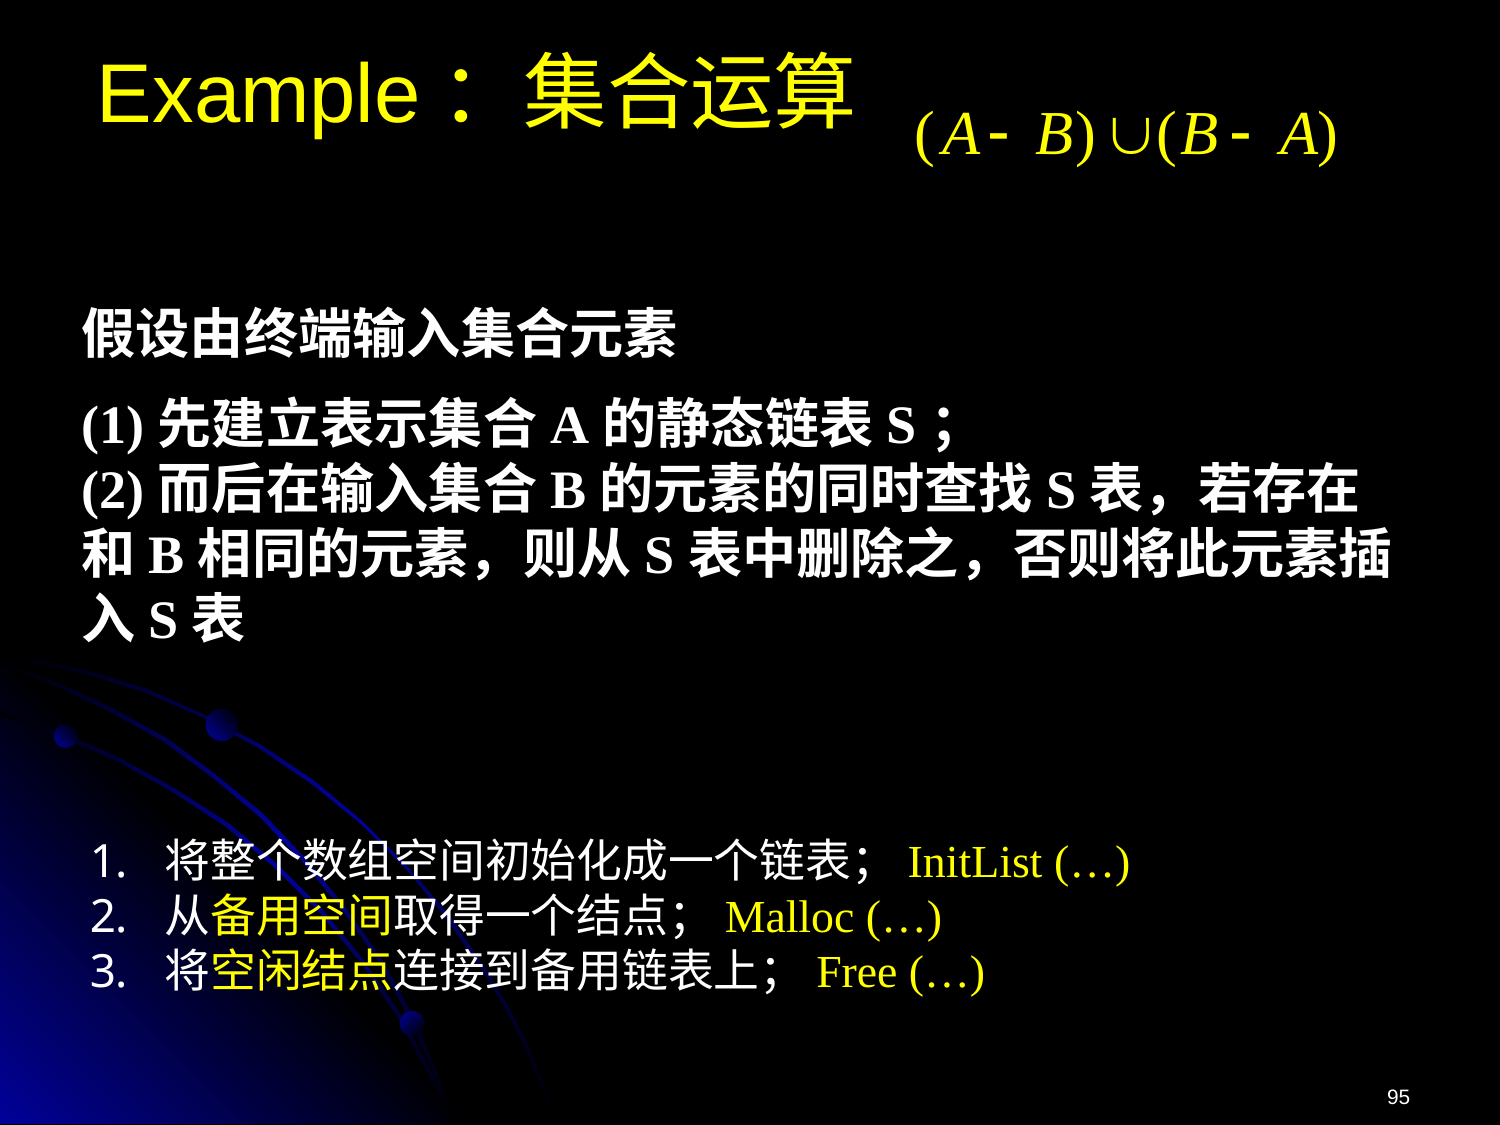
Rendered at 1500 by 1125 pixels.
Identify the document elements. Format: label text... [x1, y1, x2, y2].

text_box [906, 97, 1349, 181]
text_box 假设由终端输入集合元素 (1)先建立表示集合A的静态链表S； (2)而后在输入集合B的元素的同时查找S表，若存在和B相同的元素，则从S表中删除之，否则将此元素插入S表 [66, 292, 1425, 657]
text_box 将整个数组空间初始化成一个链表；InitList (…) 从备用空间取得一个结点；Malloc (…) 将空闲结点连接到备用链表上；Free (…) [74, 824, 1463, 1004]
slide_number 95 [1074, 1051, 1425, 1125]
title Example：集合运算 [75, 45, 954, 233]
